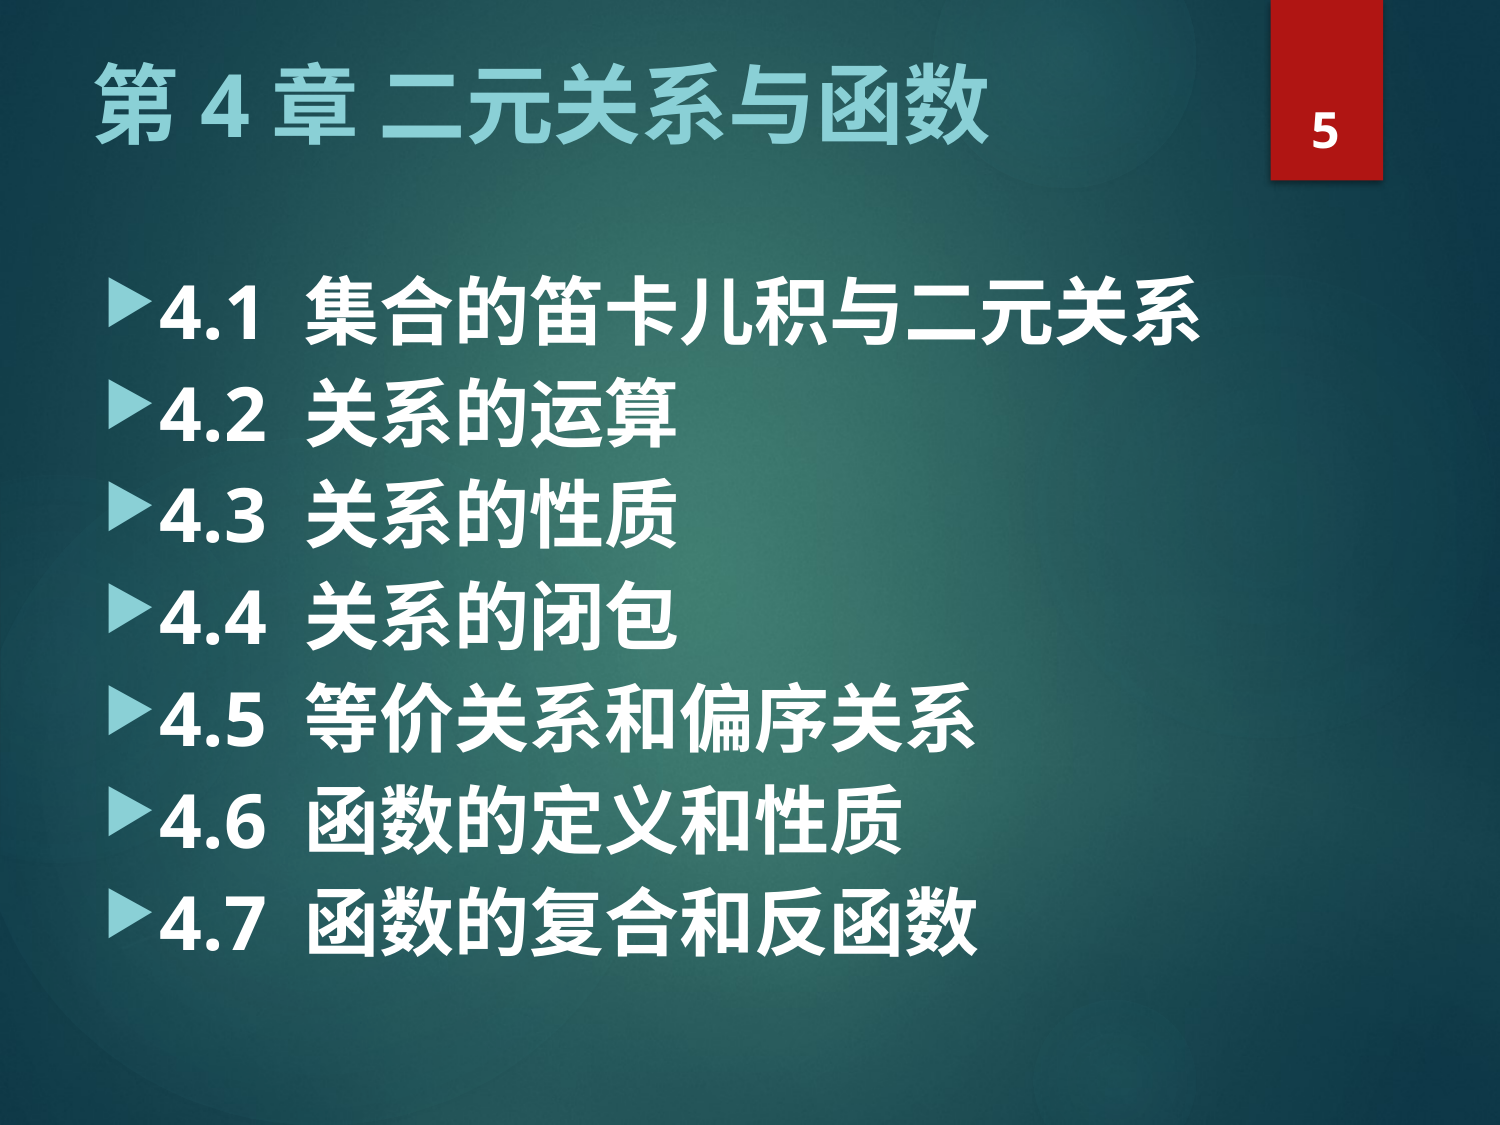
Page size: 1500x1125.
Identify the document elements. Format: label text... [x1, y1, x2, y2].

picture [0, 0, 1500, 1125]
list 4.1 集合的笛卡儿积与二元关系 4.2 关系的运算 4.3 关系的性质 4.4 关系的闭包 4.5 等价关系和偏序关系 4.6 函数的定义和性质 4.7 函数的复合和反函数 [88, 266, 1439, 1010]
title 第4章 二元关系与函数 [76, 42, 1428, 268]
